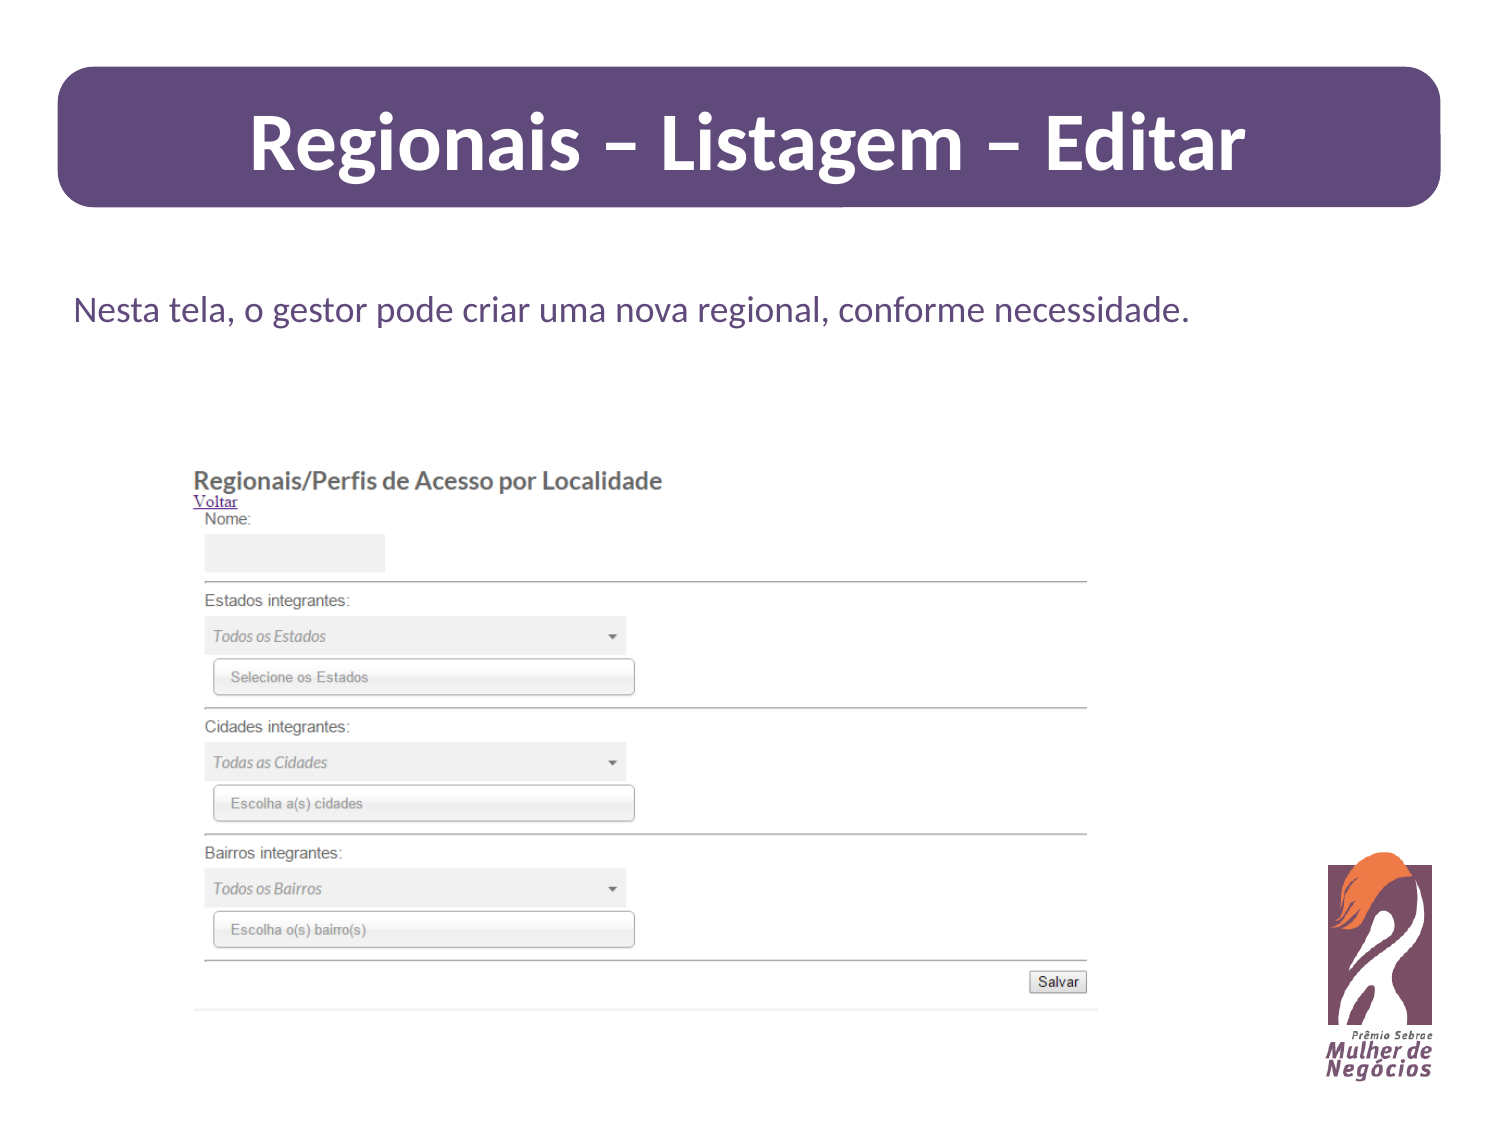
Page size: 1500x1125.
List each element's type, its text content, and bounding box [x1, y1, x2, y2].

picture [1257, 810, 1500, 1118]
text_box Nesta tela, o gestor pode criar uma nova regional, conforme necessidade. [58, 255, 1442, 338]
picture [170, 432, 1099, 1049]
text_box Regionais – Listagem – Editar [55, 64, 1443, 210]
